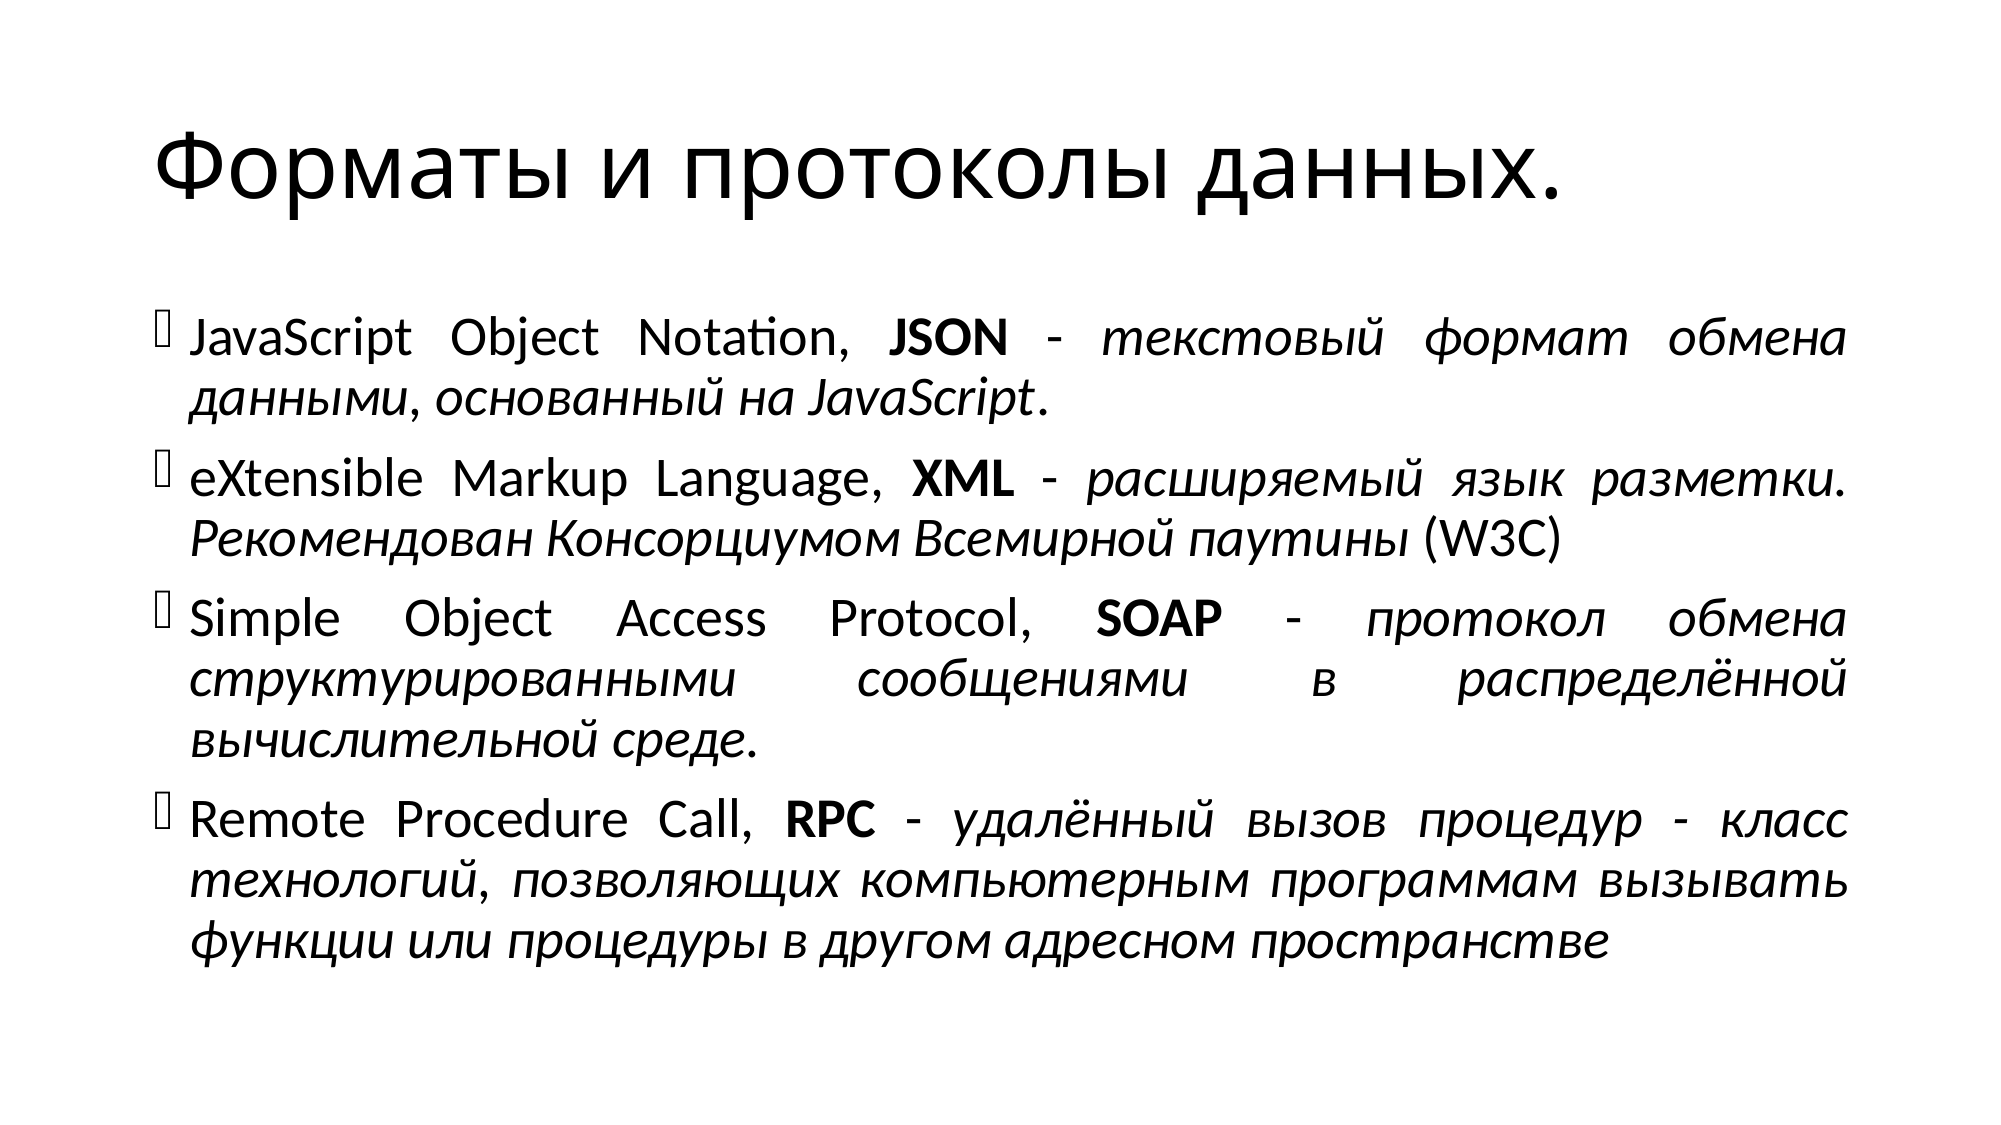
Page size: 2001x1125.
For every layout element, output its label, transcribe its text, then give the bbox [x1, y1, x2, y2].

text_box Форматы и протоколы данных. [138, 60, 1864, 278]
text_box JavaScript Object Notation, JSON - текстовый формат обмена данными, основанный на JavaScript. eXtensible Markup Language, XML - расширяемый язык разметки. Рекомендован Консорциумом Всемирной паутины (W3C) Simple Object Access Protocol, SOAP - протокол обмена структурированными сообщениями в распределённой вычислительной среде. Remote Procedure Call, RPC - удалённый вызов процедур - класс технологий, позволяющих компьютерным программам вызывать функции или процедуры в другом адресном пространстве [138, 299, 1864, 1014]
